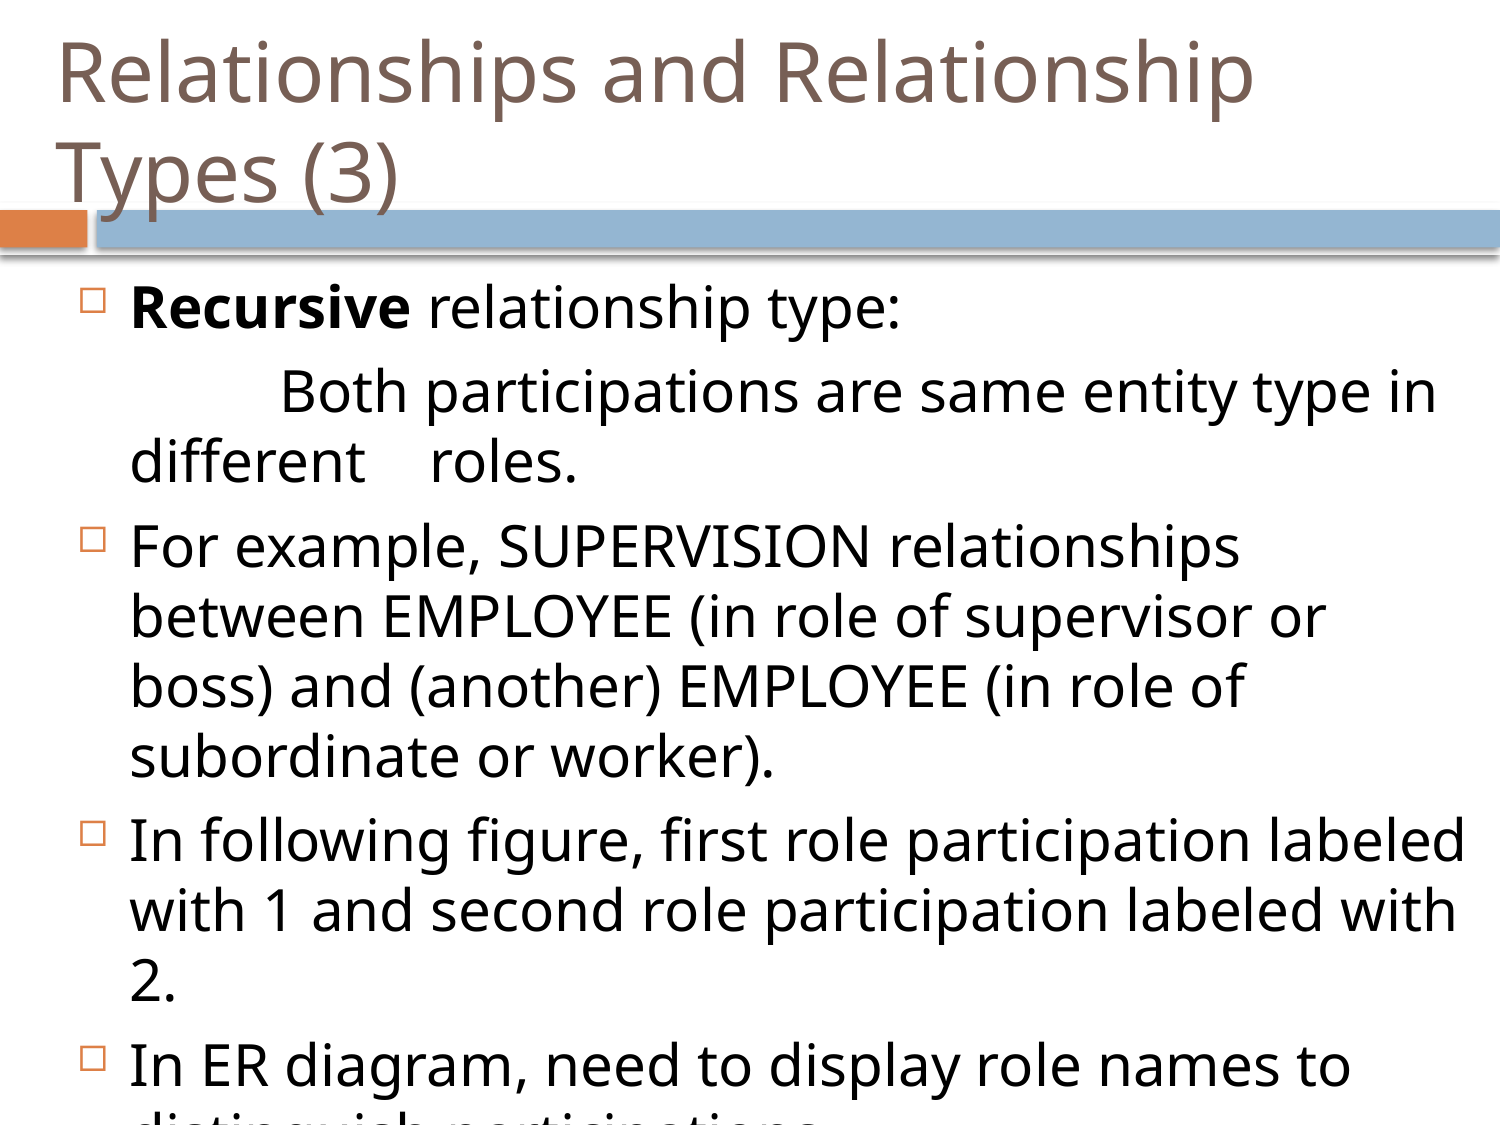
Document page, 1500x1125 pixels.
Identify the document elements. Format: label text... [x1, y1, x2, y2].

list Recursive relationship type: Both participations are same entity type in different roles. For example, SUPERVISION relationships between EMPLOYEE (in role of supervisor or boss) and (another) EMPLOYEE (in role of subordinate or worker). In following figure, first role participation labeled with 1 and second role participation labeled with 2. In ER diagram, need to display role names to distinguish participations. [62, 262, 1500, 1125]
title Relationships and Relationship Types (3) [41, 49, 1442, 188]
